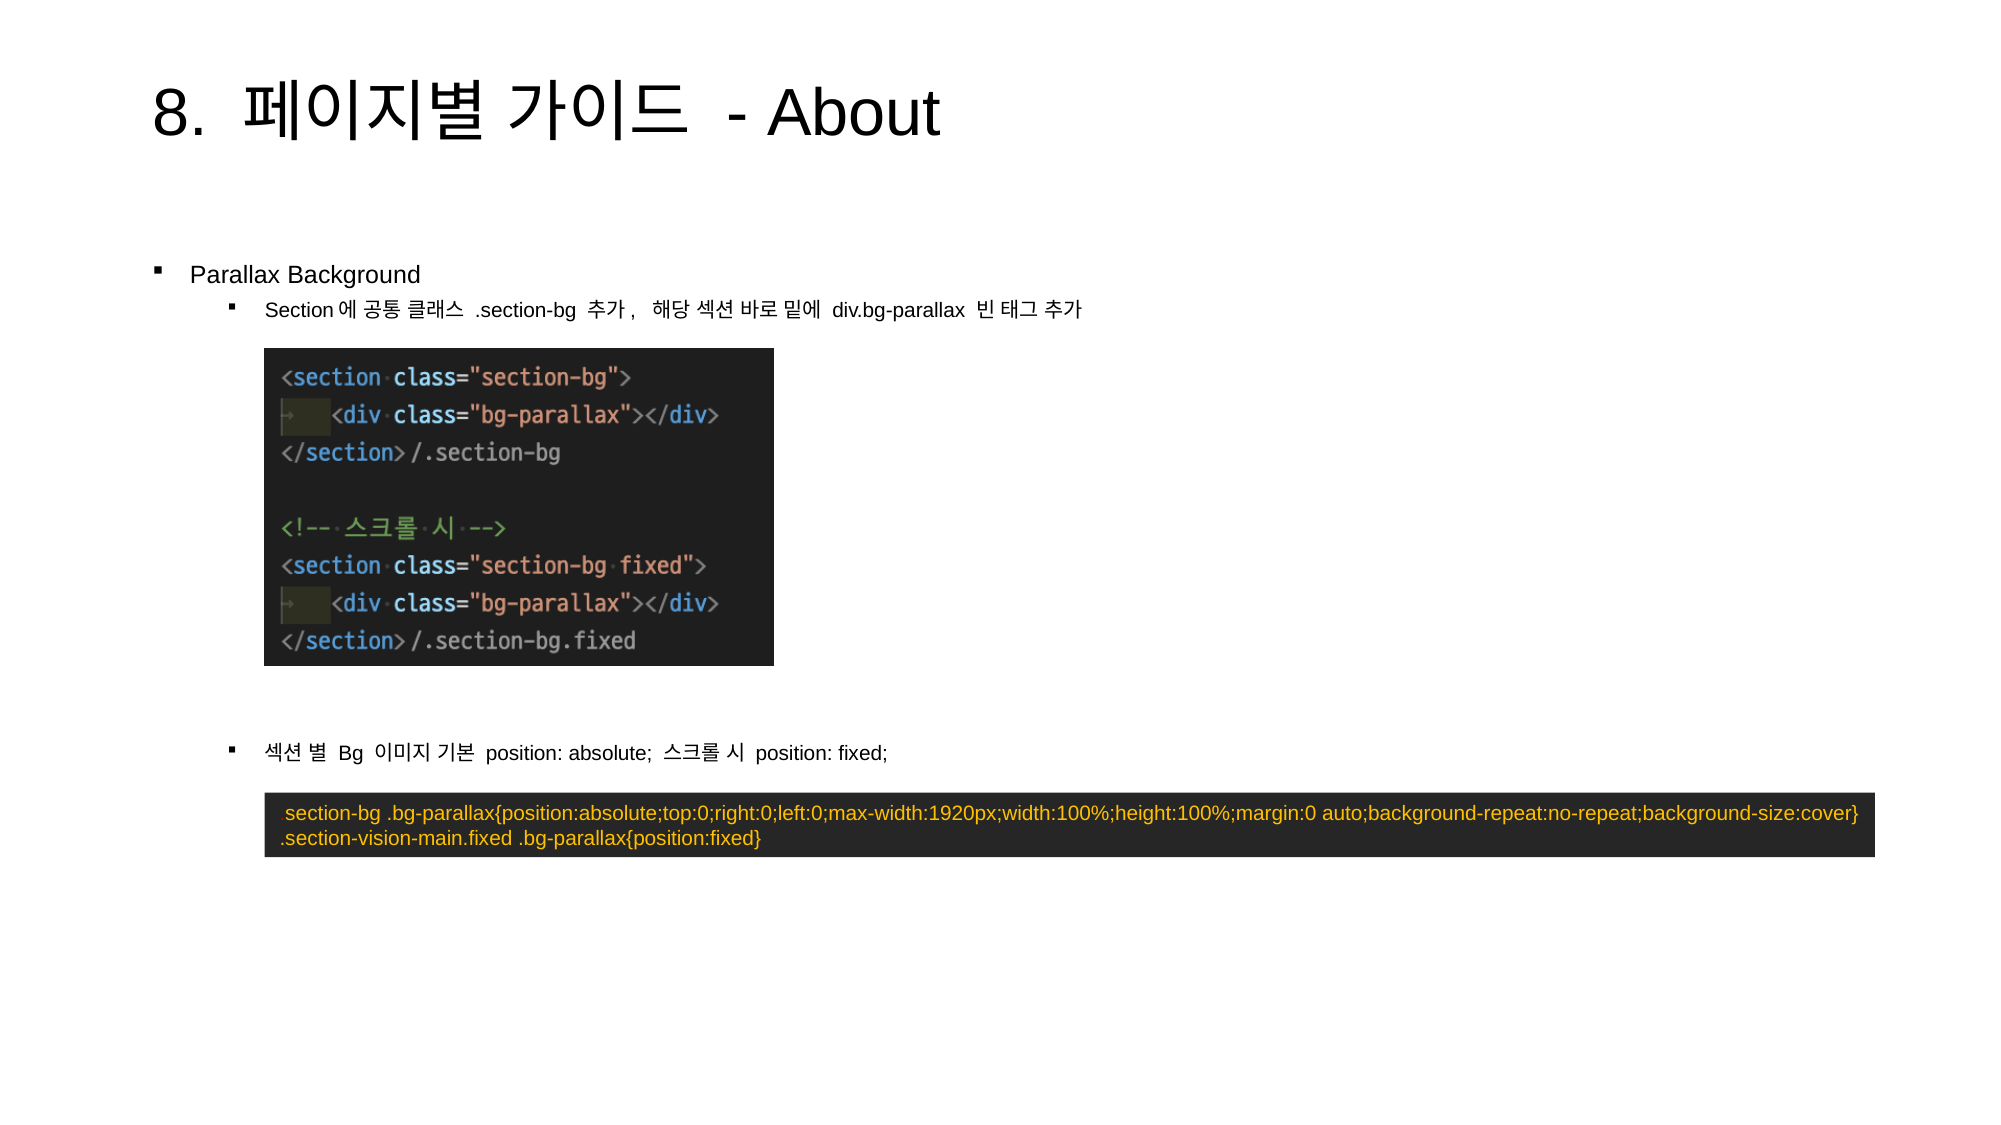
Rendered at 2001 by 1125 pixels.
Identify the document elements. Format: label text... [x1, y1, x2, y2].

picture [264, 348, 774, 666]
text_box Parallax Background Section에 공통 클래스 .section-bg 추가, 해당 섹션 바로 밑에 div.bg-parallax 빈 태그 추가 섹션 별 Bg 이미지 기본 position: absolute; 스크롤 시 position: fixed; [137, 203, 1863, 780]
text_box .section-bg .bg-parallax{position:absolute;top:0;right:0;left:0;max-width:1920px;width:100%;height:100%;margin:0 auto;background-repeat:no-repeat;background-size:cover} .section-vision-main.fixed .bg-parallax{position:fixed} [264, 792, 1875, 858]
title 8. 페이지별 가이드 - About [137, 59, 1863, 167]
